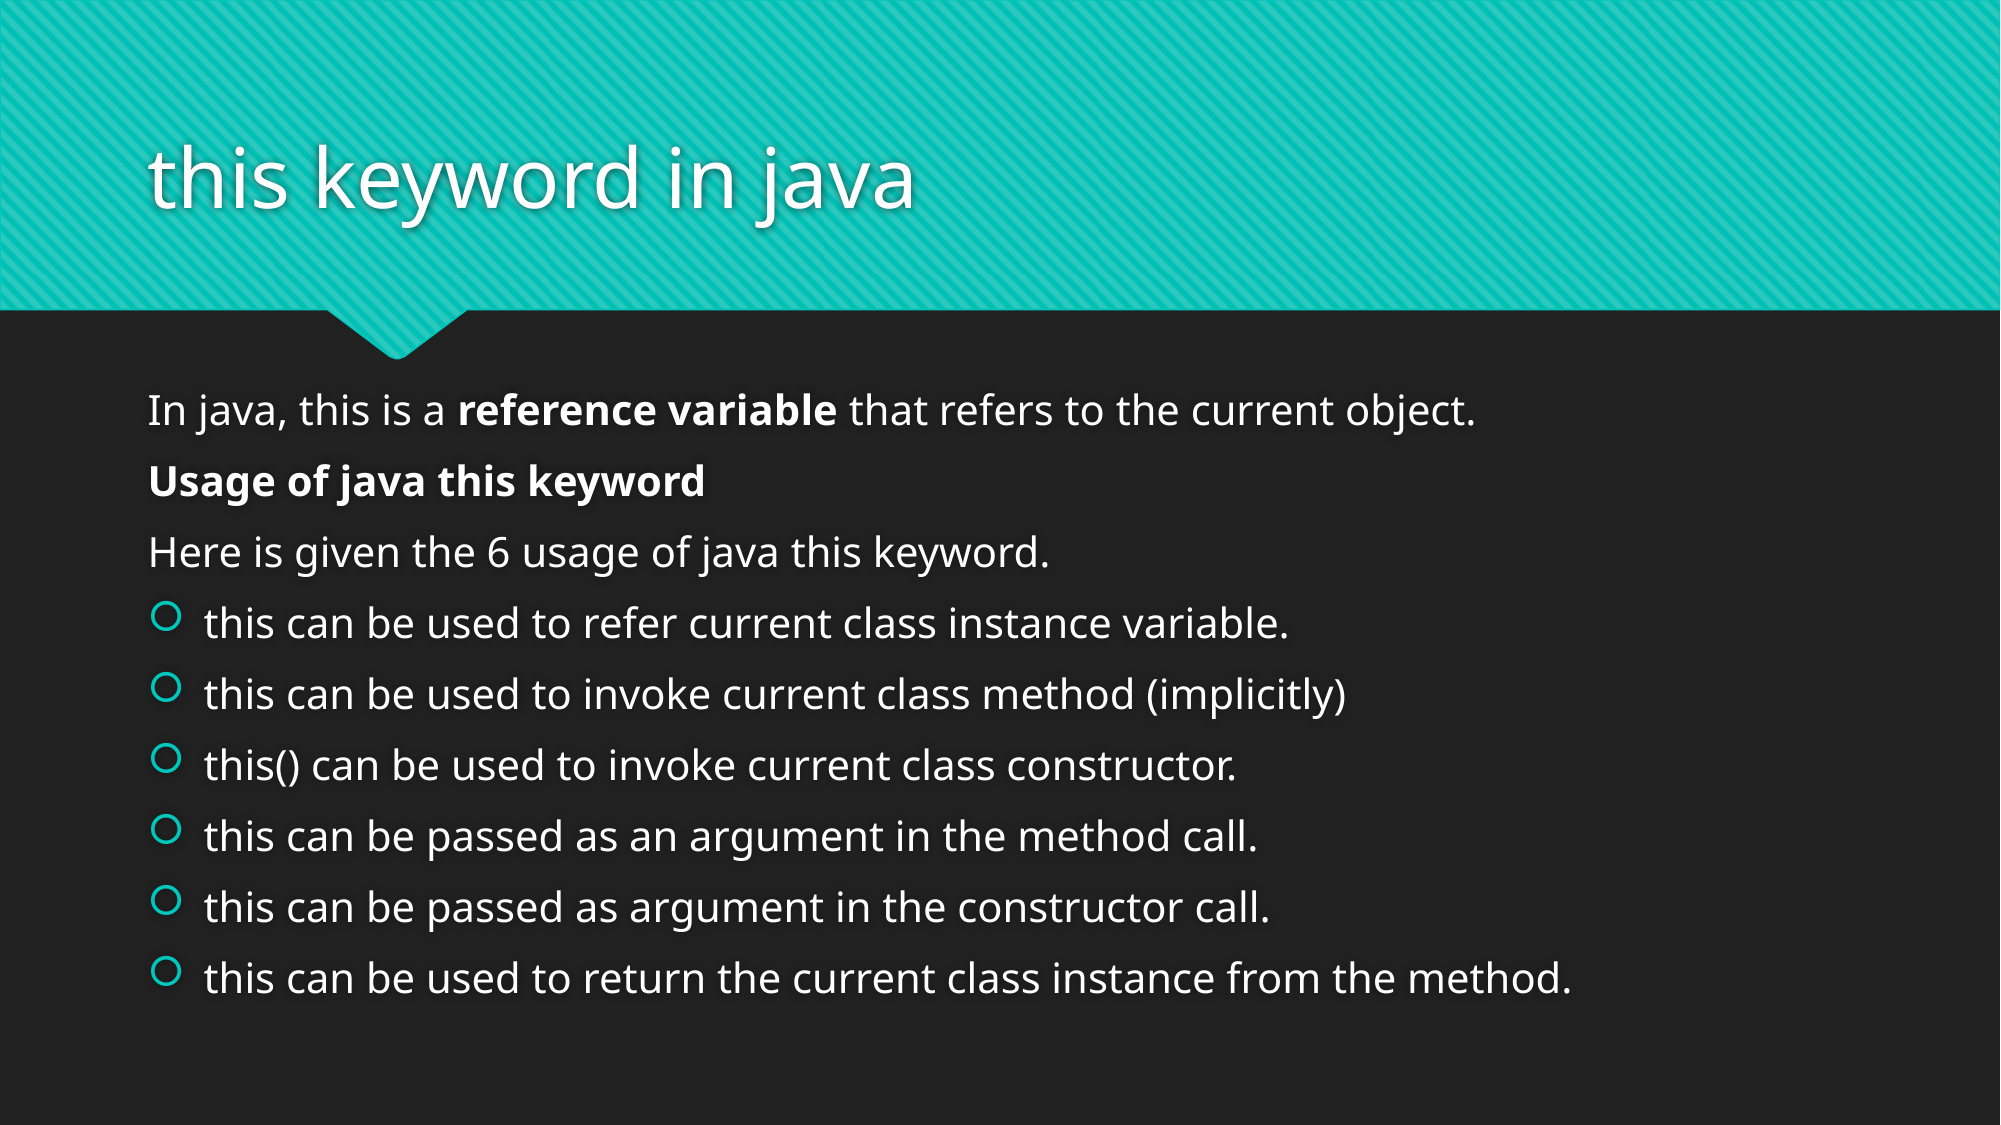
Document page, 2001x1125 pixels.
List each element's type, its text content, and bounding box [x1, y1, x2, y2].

list In java, this is a reference variable that refers to the current object. Usage of java this keyword Here is given the 6 usage of java this keyword. this can be used to refer current class instance variable. this can be used to invoke current class method (implicitly) this() can be used to invoke current class constructor. this can be passed as an argument in the method call. this can be passed as argument in the constructor call. this can be used to return the current class instance from the method. [132, 364, 1868, 1087]
title this keyword in java [132, 73, 1868, 233]
